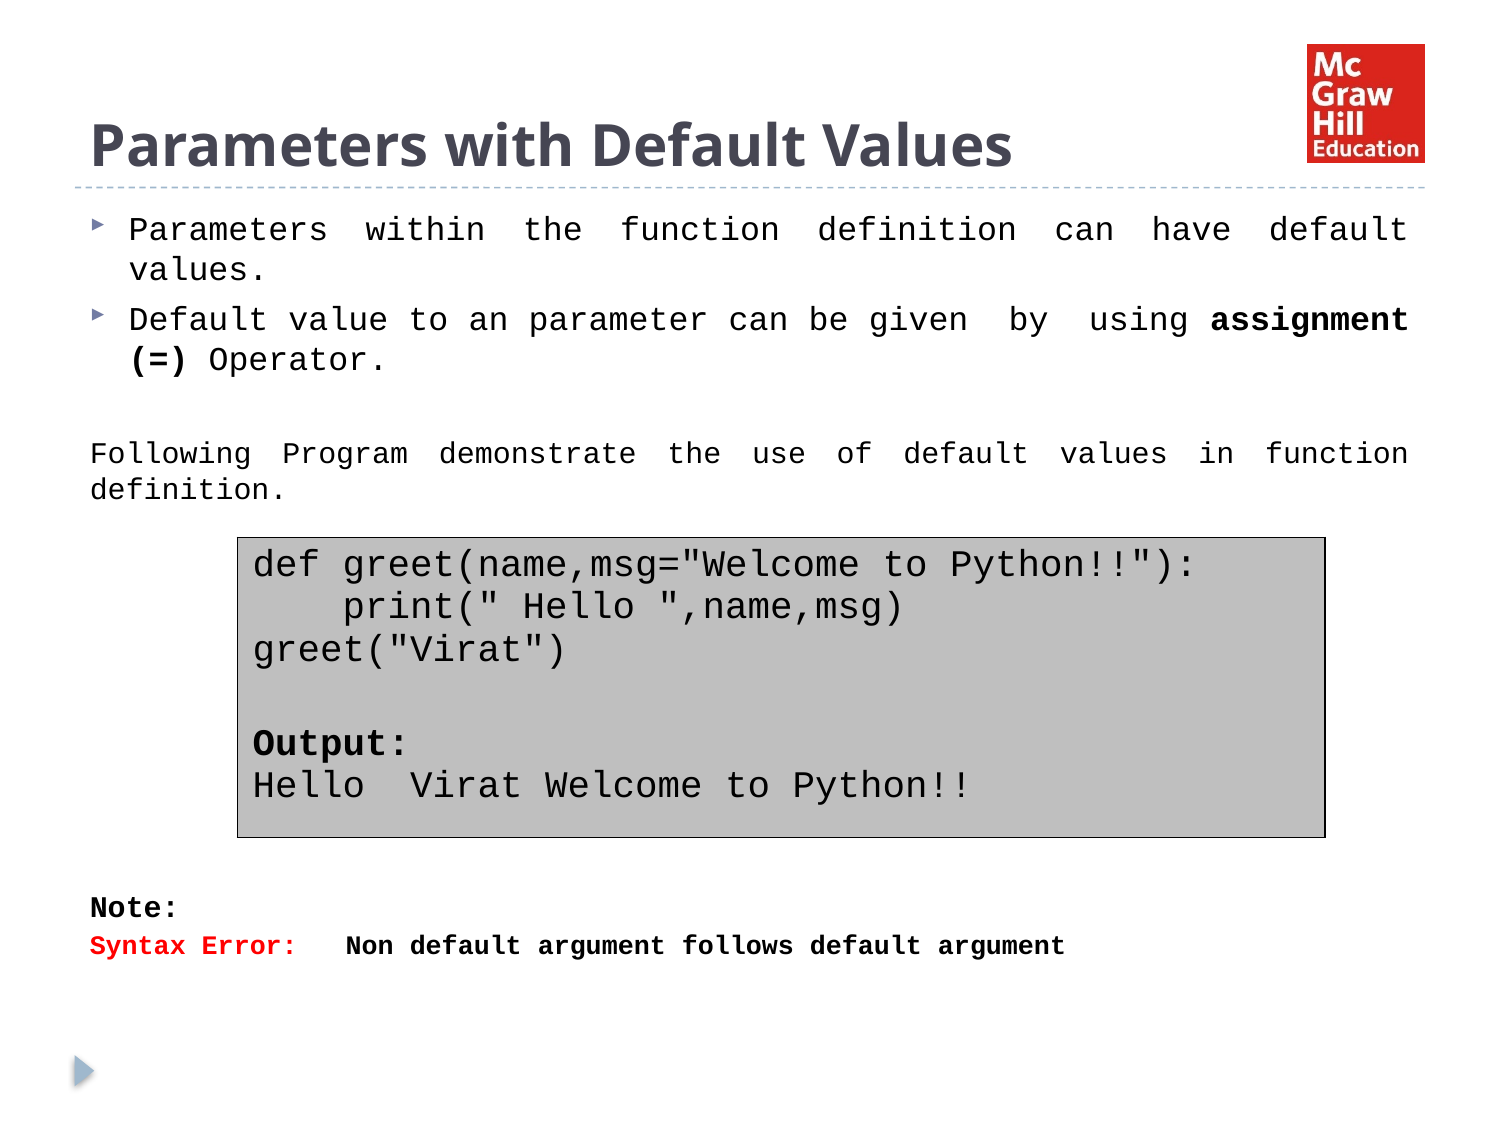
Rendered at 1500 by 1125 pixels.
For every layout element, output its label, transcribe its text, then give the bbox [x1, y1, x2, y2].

list Parameters within the function definition can have default values. Default value to an parameter can be given by using assignment (=) Operator. Following Program demonstrate the use of default values in function definition. Note: Syntax Error: Non default argument follows default argument [75, 200, 1425, 1010]
table_header def greet(name,msg="Welcome to Python!!"): print(" Hello ",name,msg) greet("Virat") Output: Hello Virat Welcome to Python!! [238, 538, 1324, 837]
title Parameters with Default Values [75, 24, 1425, 188]
